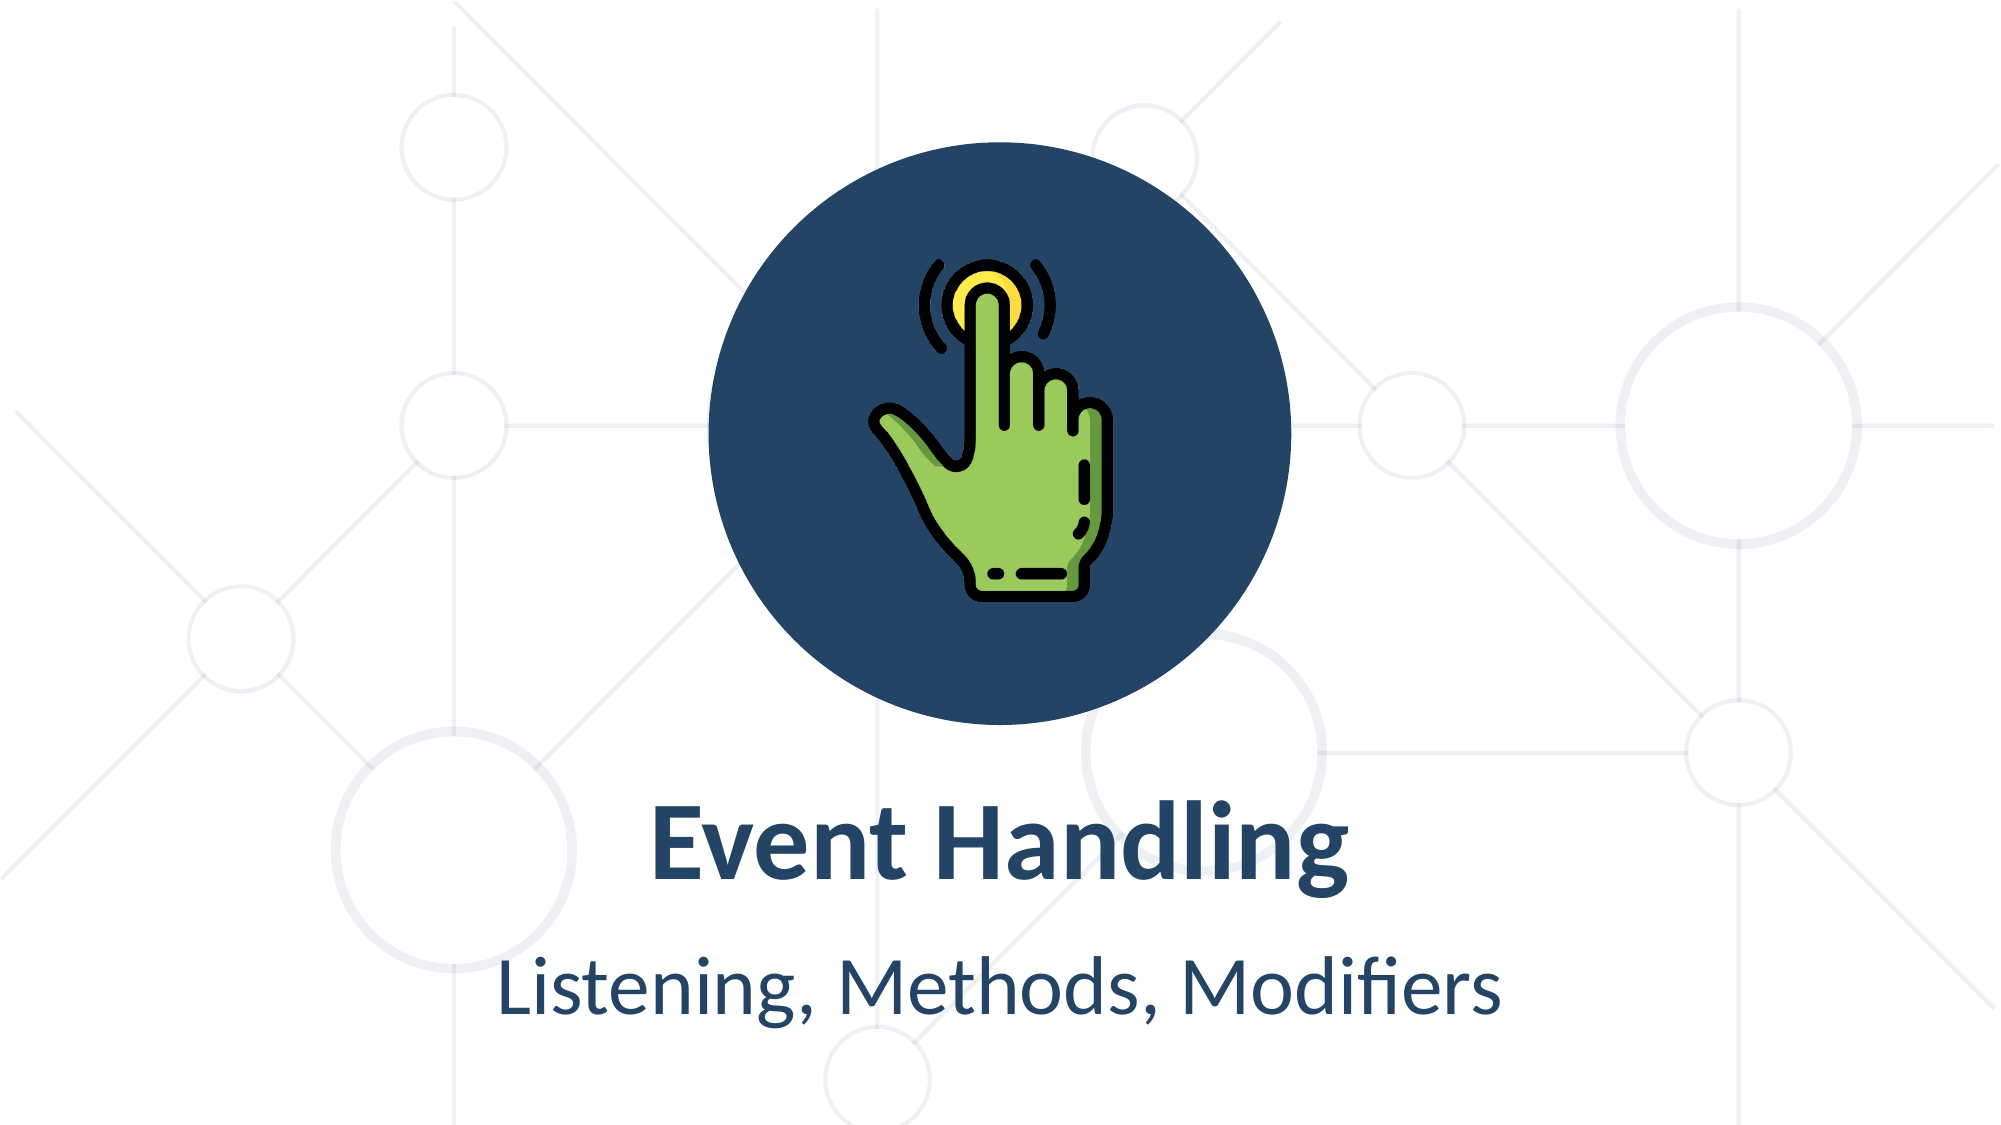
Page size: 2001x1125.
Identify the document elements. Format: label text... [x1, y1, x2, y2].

picture [818, 258, 1162, 602]
title Event Handling [100, 771, 1900, 898]
subtitle Listening, Methods, Modifiers [100, 916, 1900, 1043]
